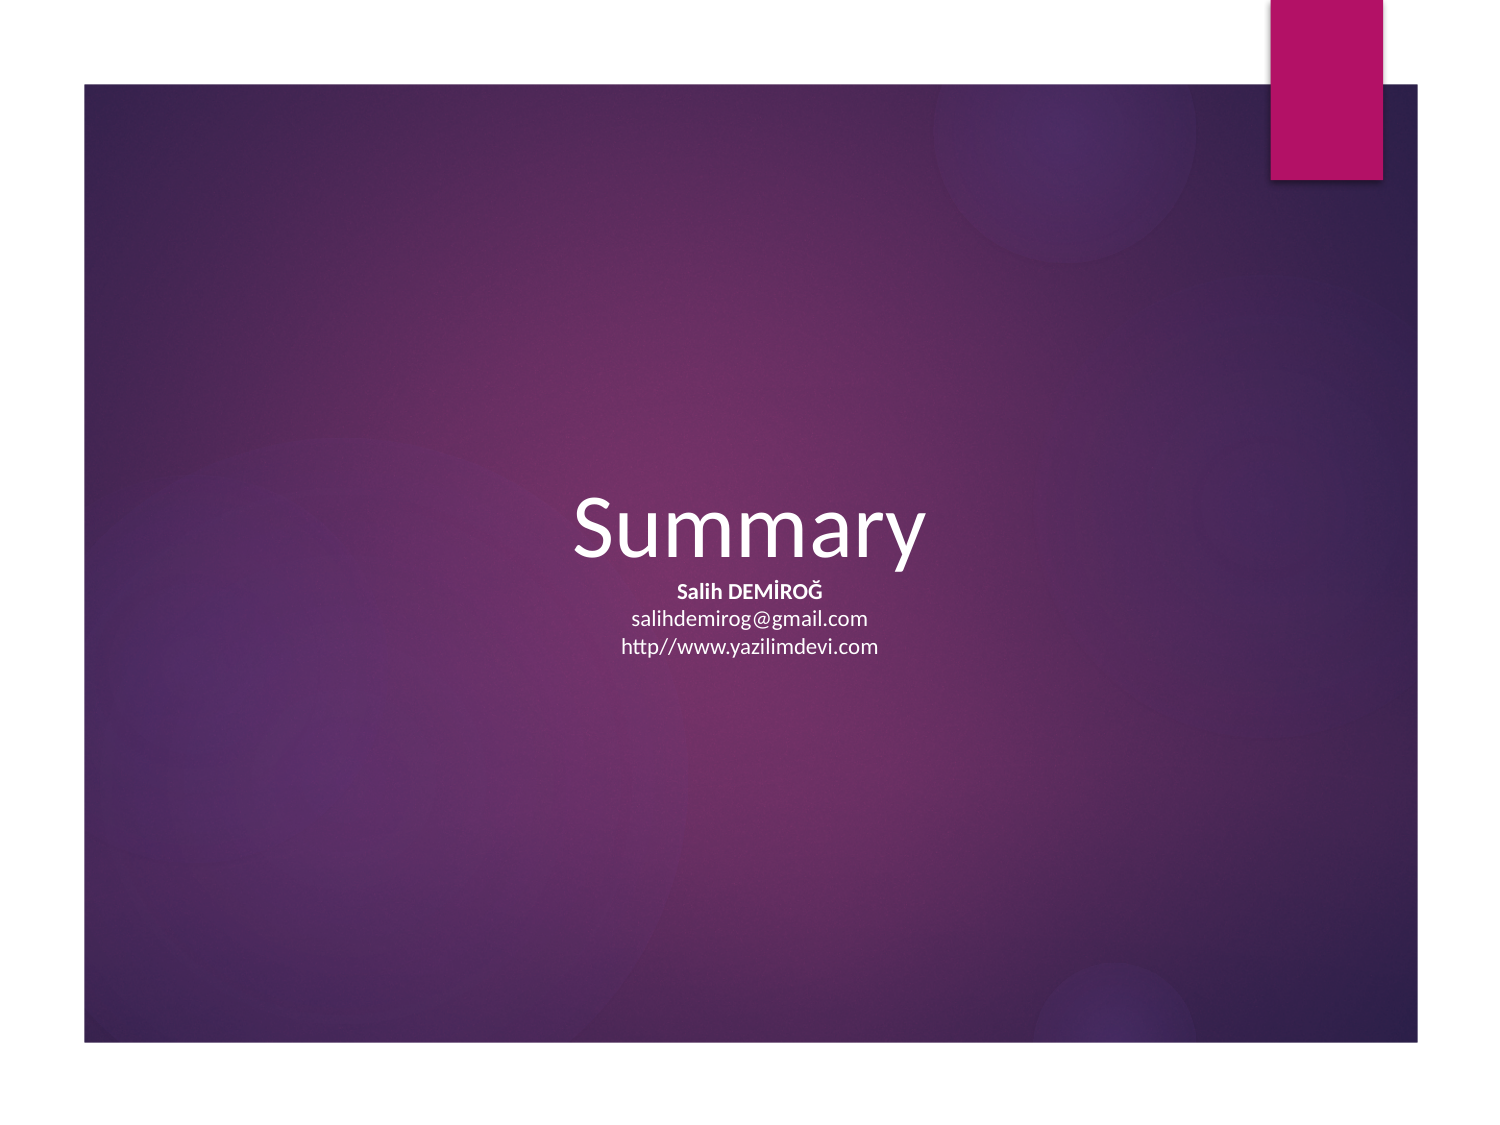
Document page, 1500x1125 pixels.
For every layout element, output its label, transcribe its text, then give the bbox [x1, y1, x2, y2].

title Summary Salih DEMİROĞ salihdemirog@gmail.com http//www.yazilimdevi.com [88, 90, 1412, 1035]
